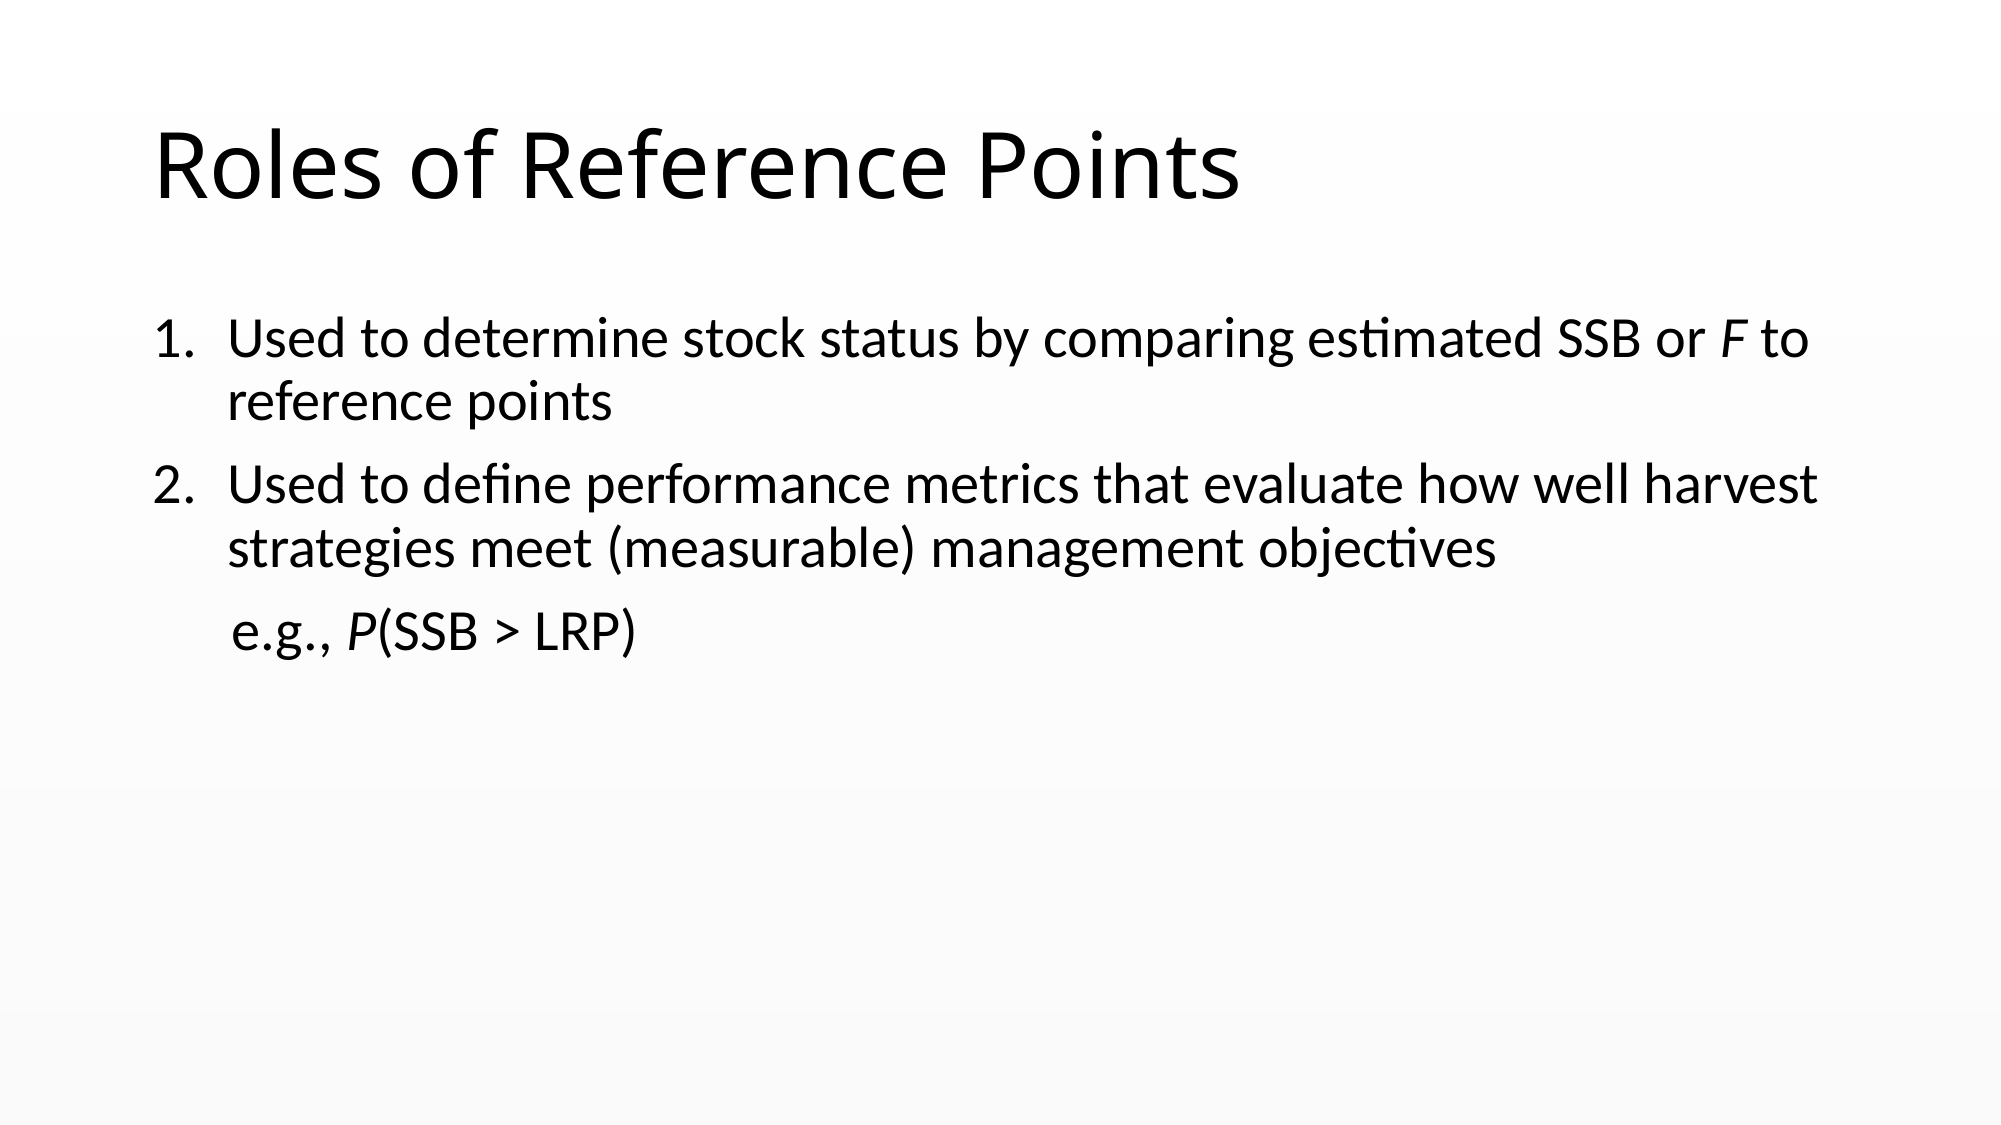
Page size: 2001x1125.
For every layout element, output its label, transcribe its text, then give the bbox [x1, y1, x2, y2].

list Used to determine stock status by comparing estimated SSB or F to reference points Used to define performance metrics that evaluate how well harvest strategies meet (measurable) management objectives e.g., P(SSB > LRP) [137, 299, 1863, 1014]
title Roles of Reference Points [137, 59, 1863, 278]
